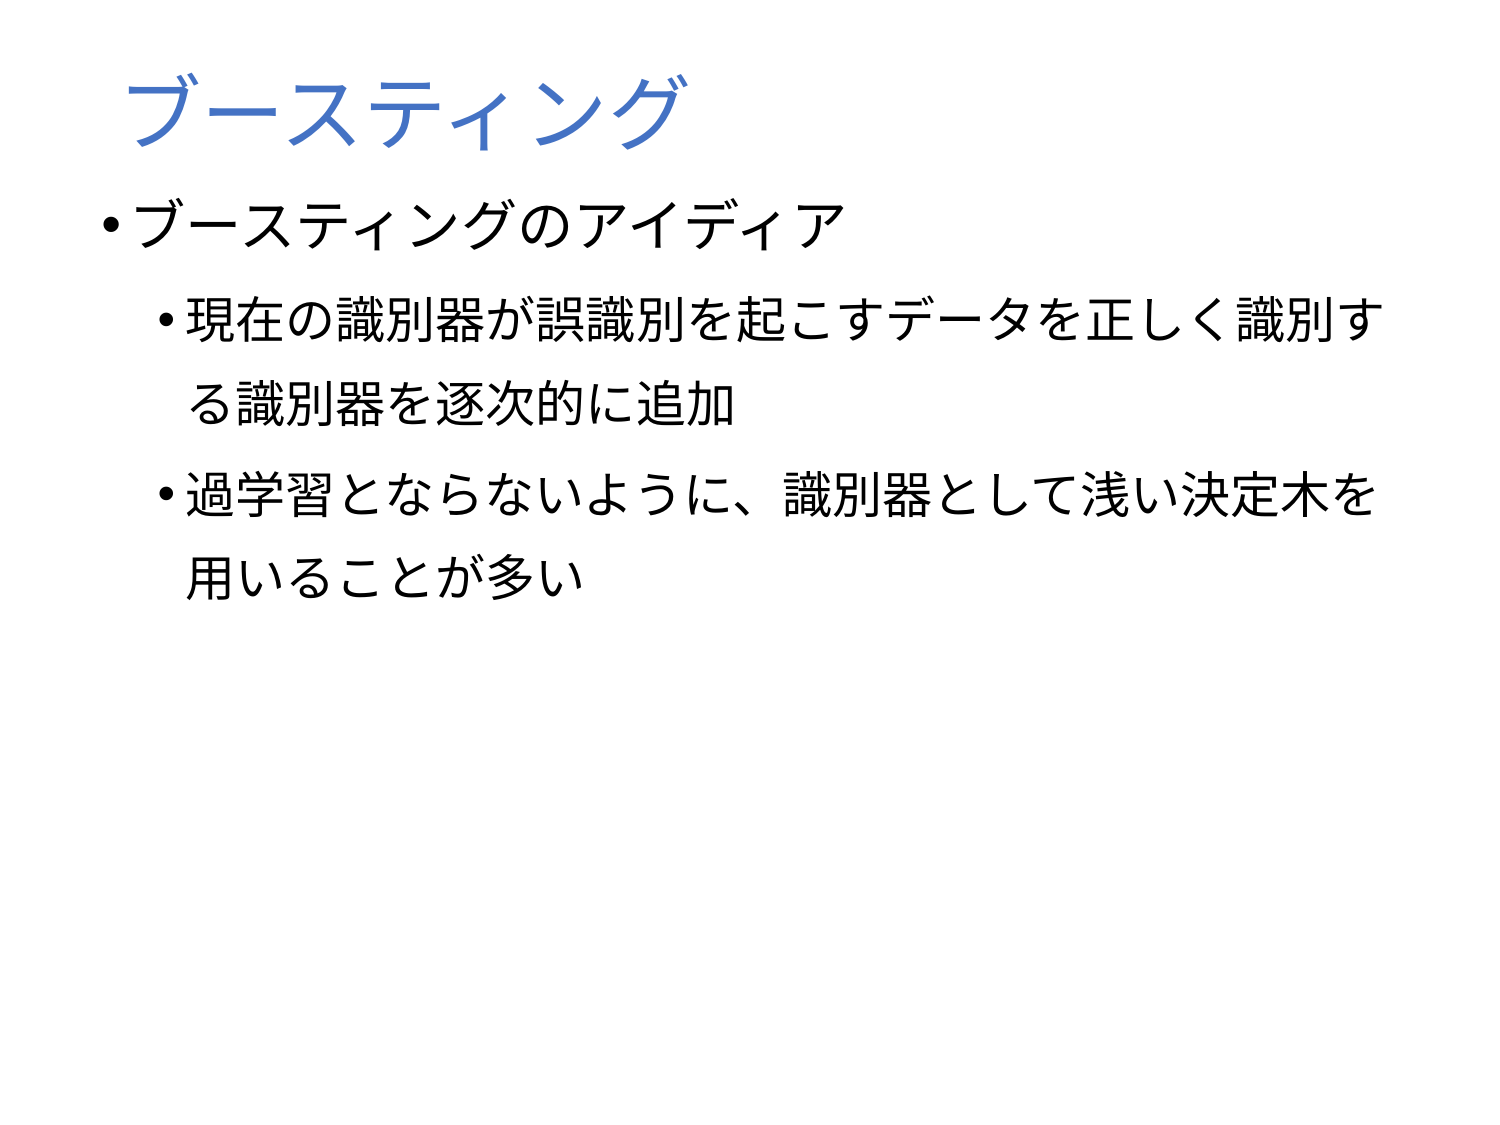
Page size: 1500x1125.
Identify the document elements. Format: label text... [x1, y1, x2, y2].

title ブースティング [103, 59, 1397, 167]
list ブースティングのアイディア 現在の識別器が誤識別を起こすデータを正しく識別する識別器を逐次的に追加 過学習とならないように、識別器として浅い決定木を用いることが多い [86, 167, 1414, 1049]
